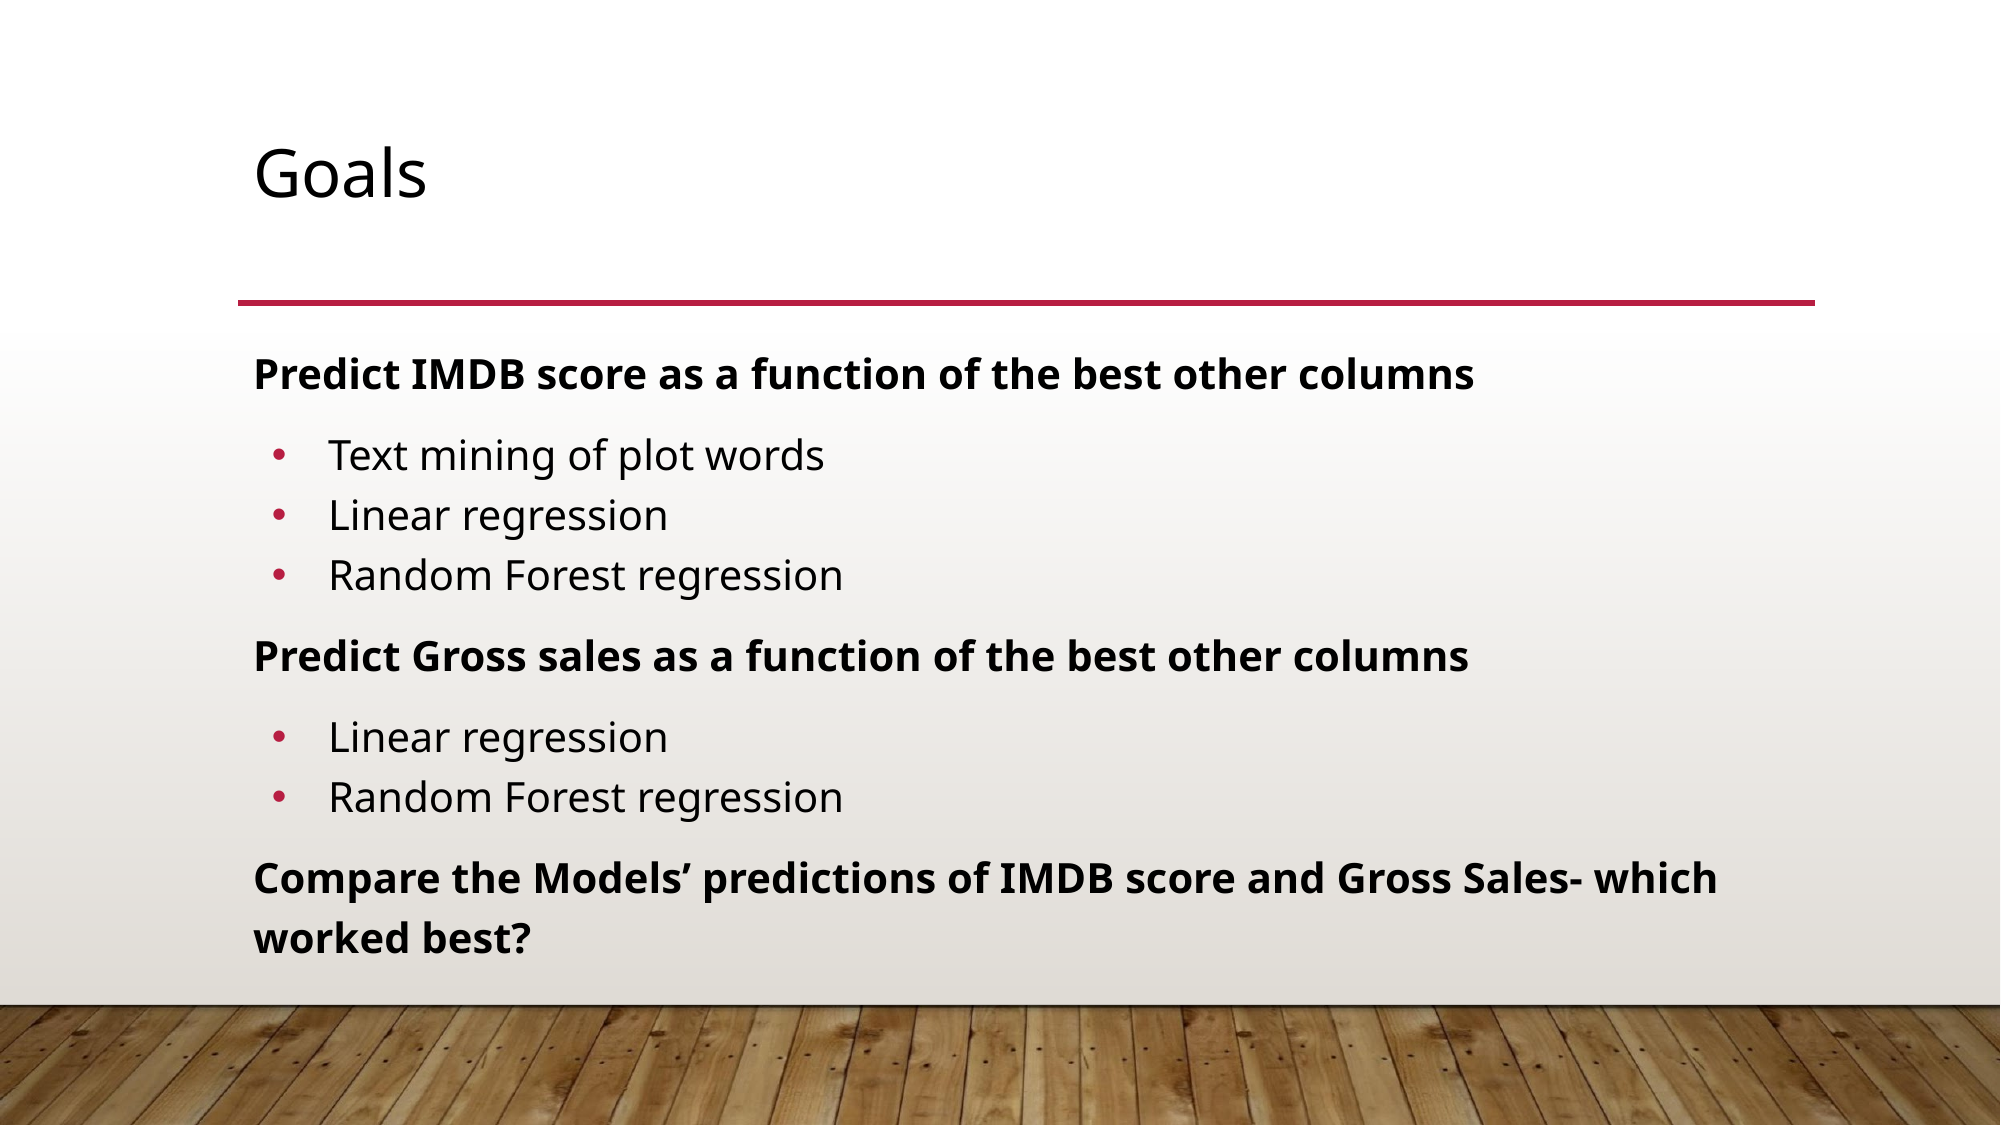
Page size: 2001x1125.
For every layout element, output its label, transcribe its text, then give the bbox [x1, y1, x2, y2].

picture [0, 1005, 2000, 1125]
list Predict IMDB score as a function of the best other columns Text mining of plot words Linear regression Random Forest regression Predict Gross sales as a function of the best other columns Linear regression Random Forest regression Compare the Models’ predictions of IMDB score and Gross Sales- which worked best? [238, 330, 1814, 1019]
title Goals [238, 131, 1814, 305]
